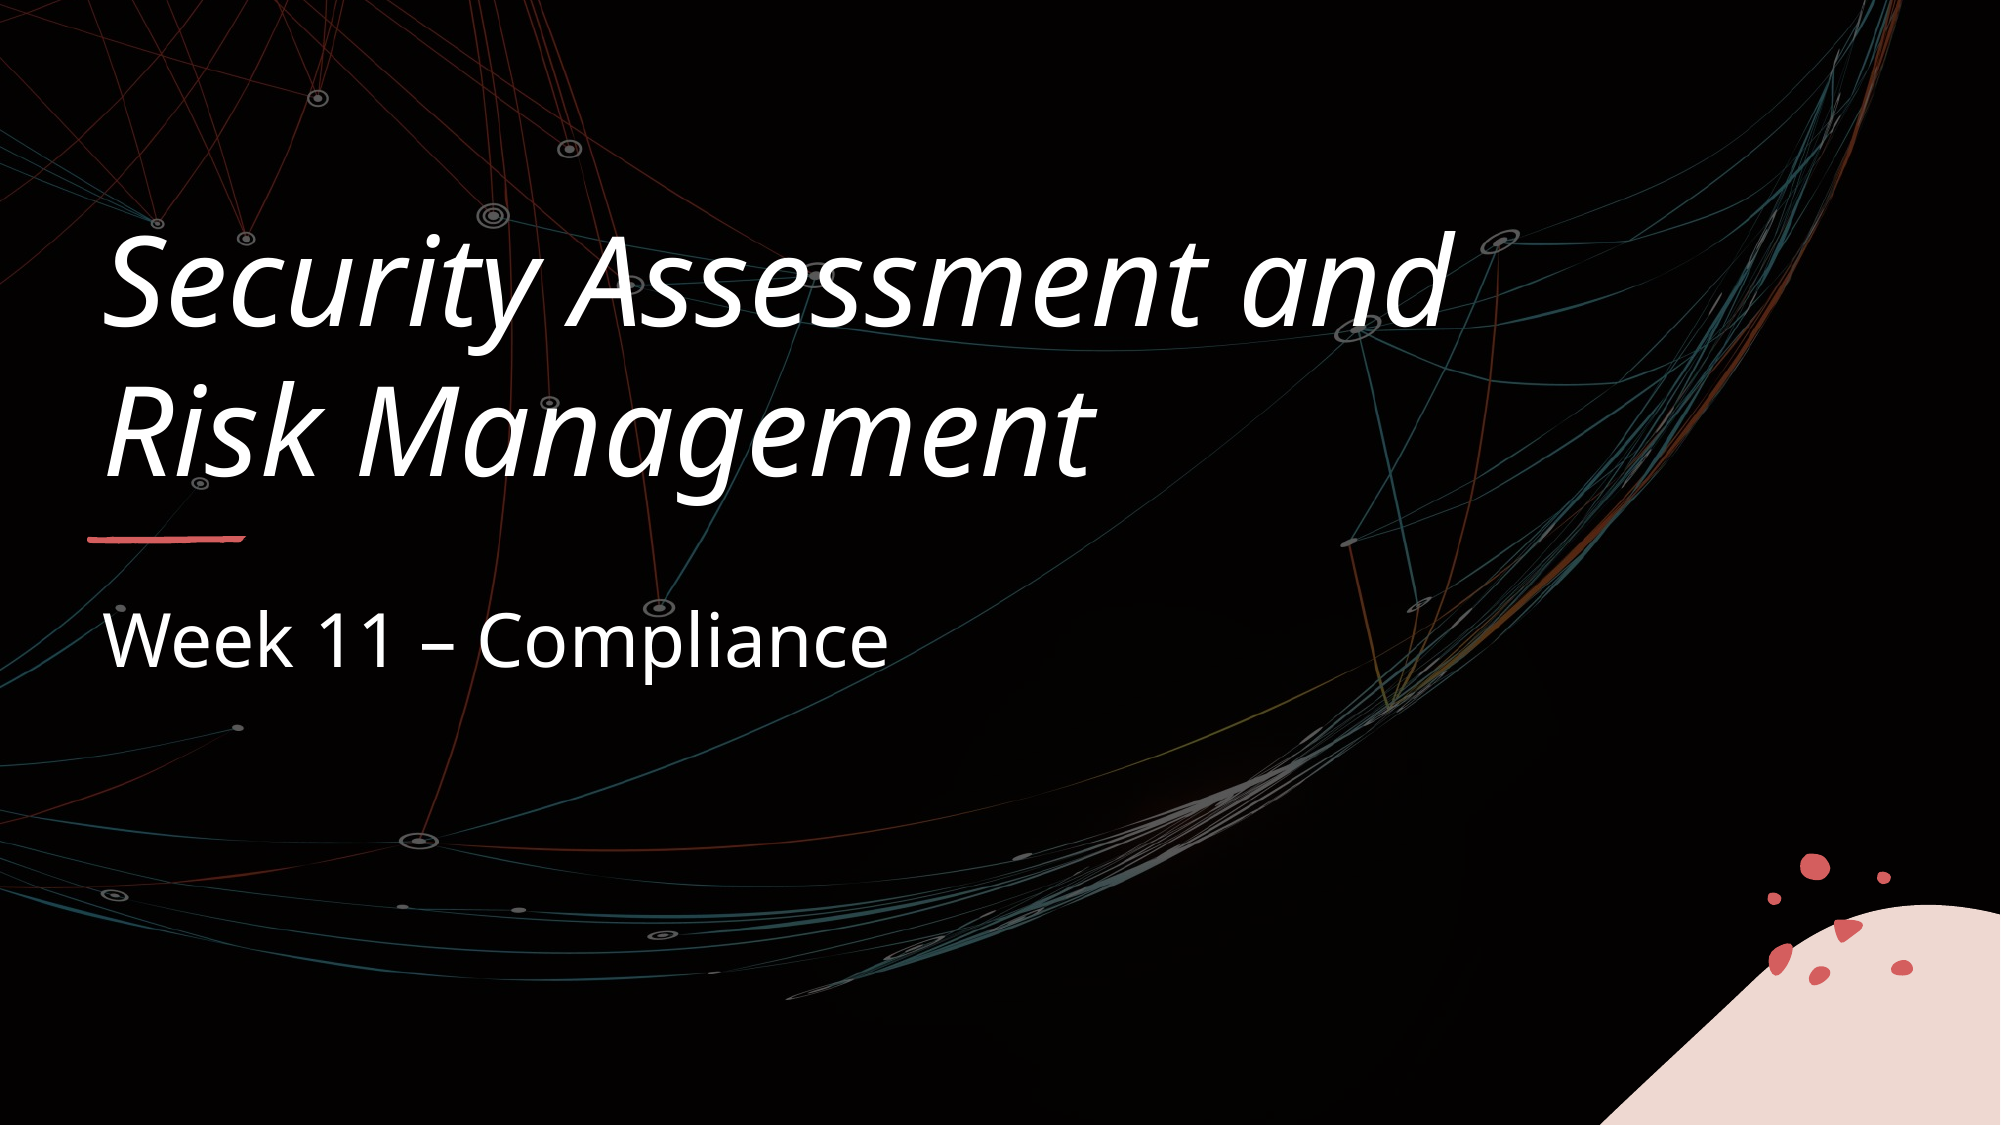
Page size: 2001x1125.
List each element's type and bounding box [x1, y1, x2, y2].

text_box [86, 536, 247, 544]
picture [0, 0, 2000, 1125]
text_box [1767, 853, 1914, 986]
